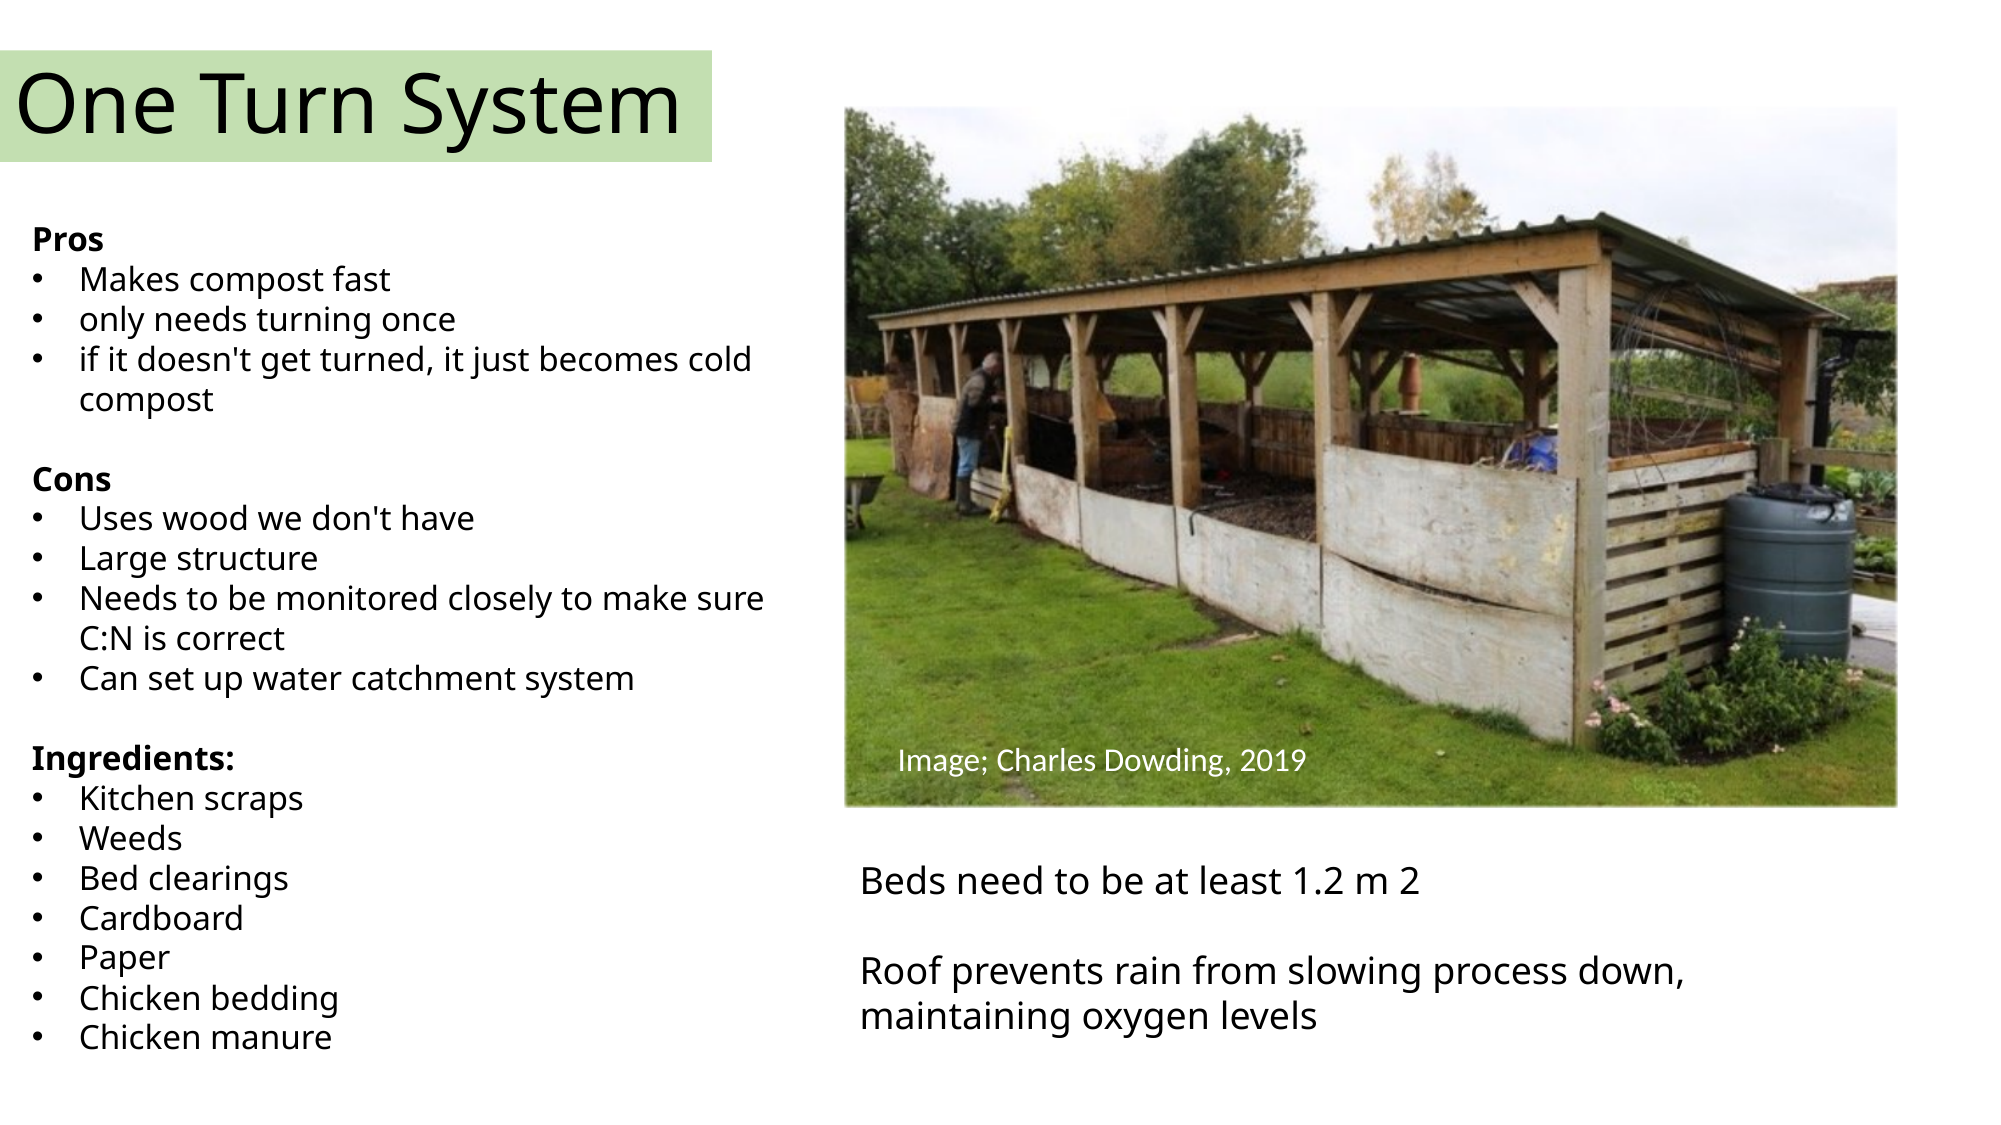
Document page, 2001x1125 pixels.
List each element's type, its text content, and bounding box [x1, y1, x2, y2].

text_box Beds need to be at least 1.2 m 2 Roof prevents rain from slowing process down, maintaining oxygen levels [844, 849, 1845, 1045]
picture [844, 106, 1898, 808]
text_box One Turn System [0, 50, 712, 162]
text_box Pros Makes compost fast only needs turning once if it doesn't get turned, it just becomes cold compost Cons Uses wood we don't have Large structure Needs to be monitored closely to make sure C:N is correct Can set up water catchment system Ingredients: Kitchen scraps Weeds Bed clearings Cardboard Paper Chicken bedding Chicken manure [17, 170, 826, 1064]
